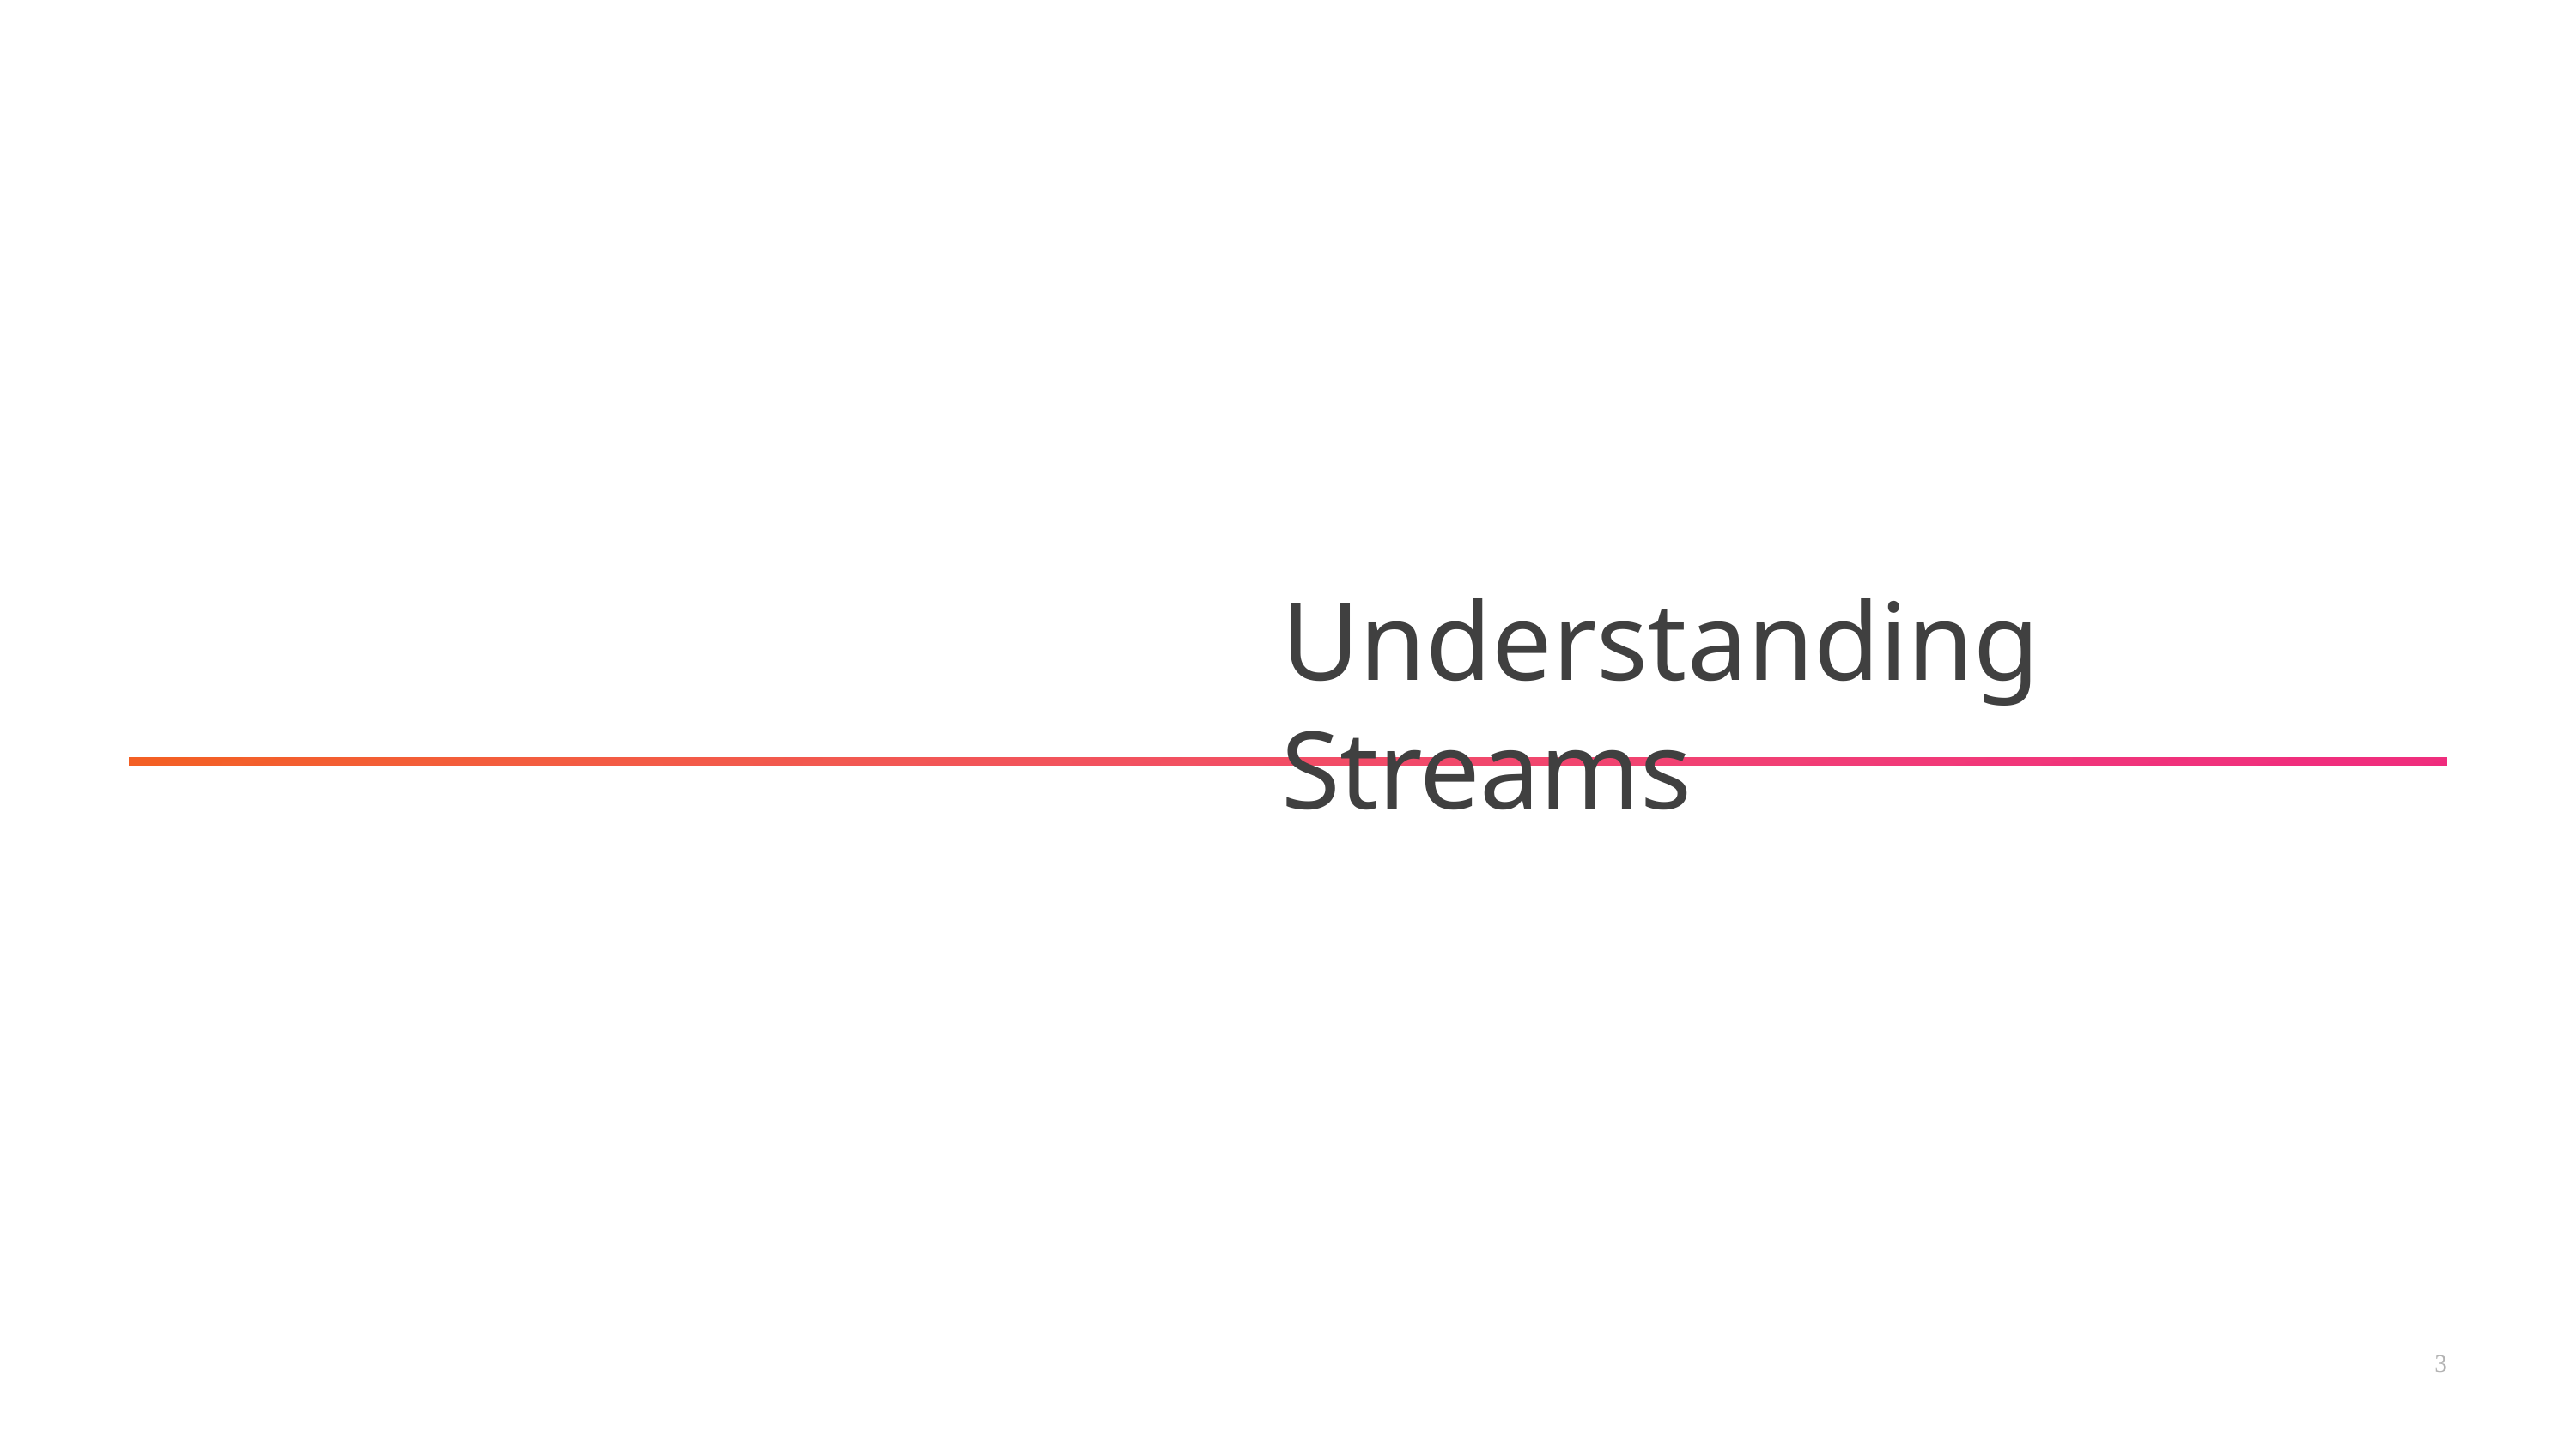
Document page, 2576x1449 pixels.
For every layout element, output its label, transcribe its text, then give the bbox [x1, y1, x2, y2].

picture [2415, 757, 2447, 766]
title Understanding Streams [224, 571, 2415, 832]
slide_number 3 [1855, 1347, 2447, 1420]
picture [129, 757, 224, 766]
